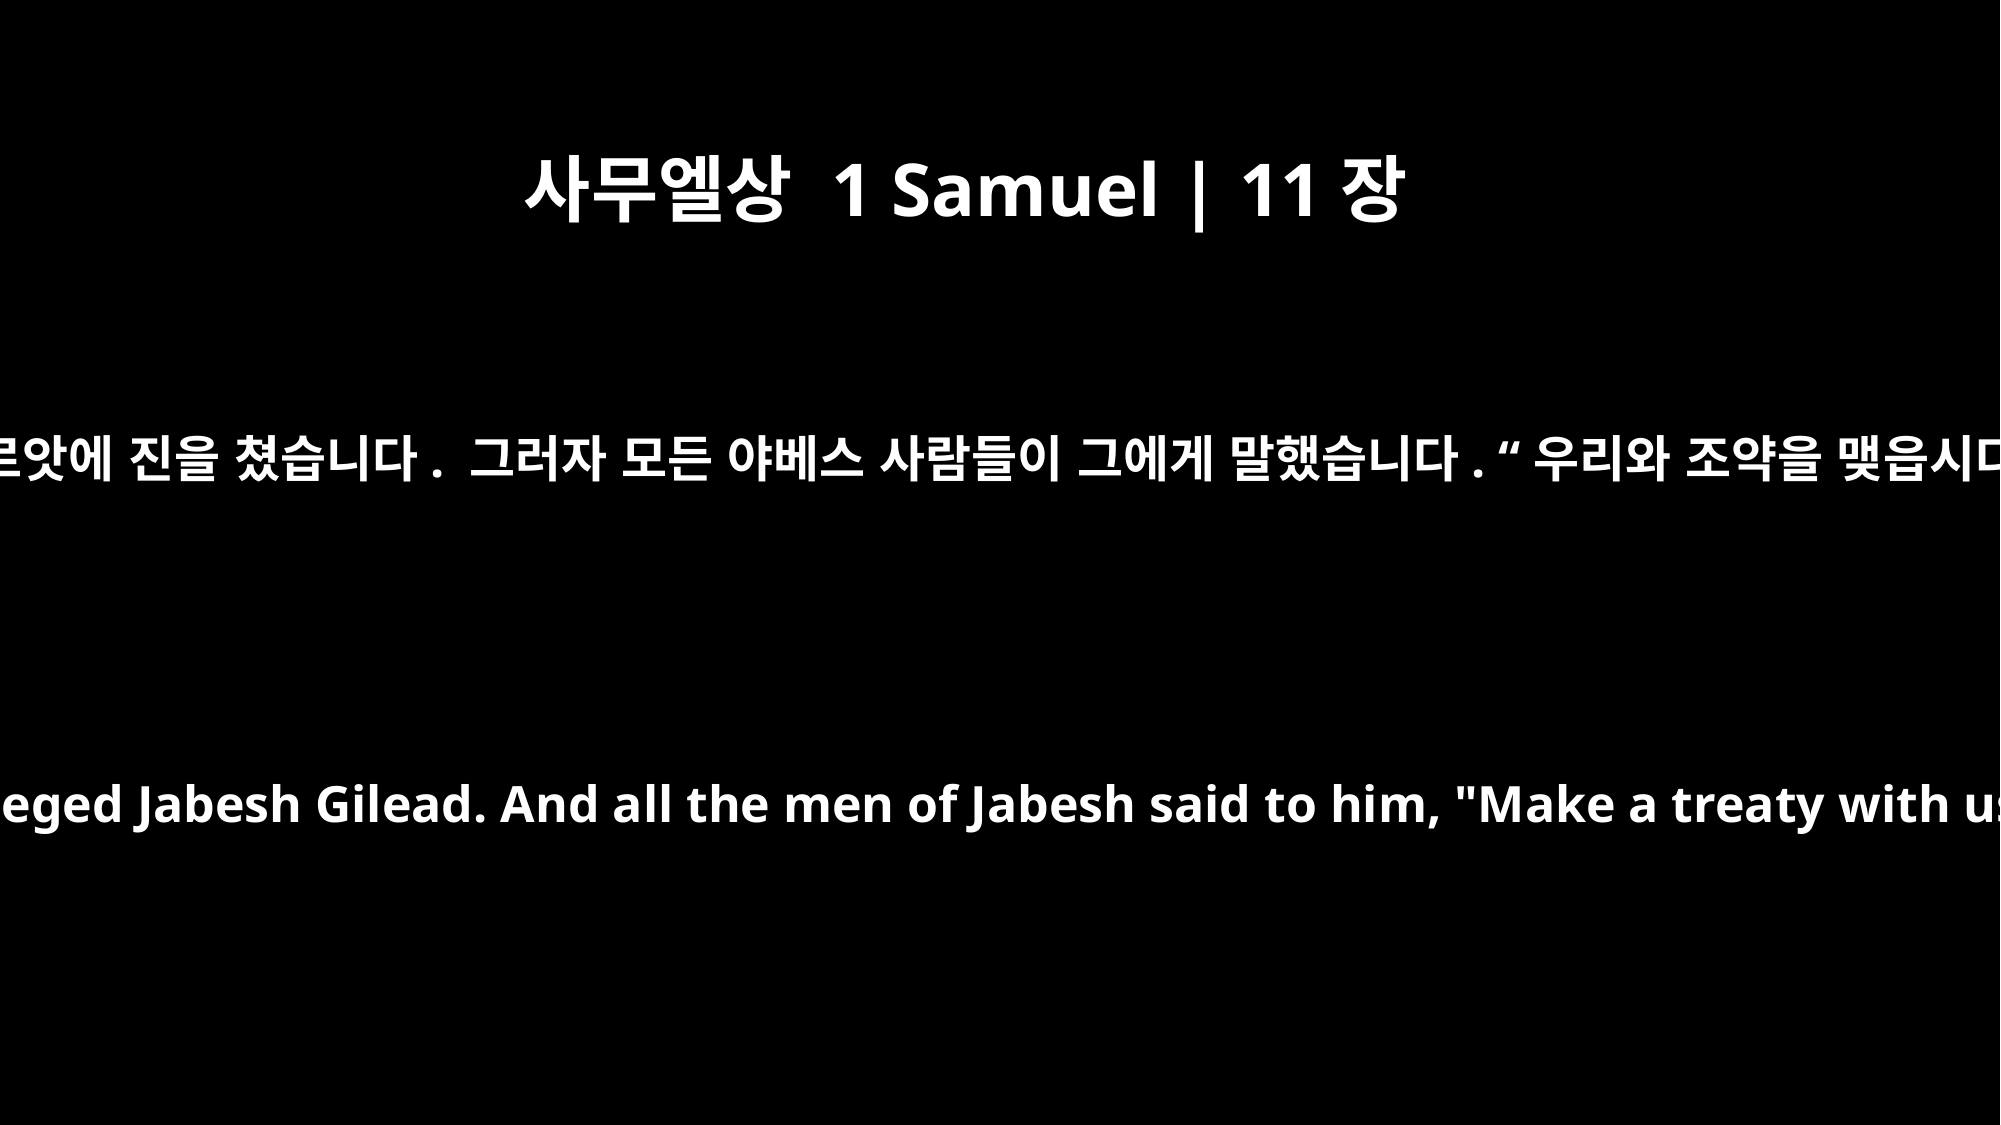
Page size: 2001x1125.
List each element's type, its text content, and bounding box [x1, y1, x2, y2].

text_box Nahash the Ammonite went up and besieged Jabesh Gilead. And all the men of Jabesh said to him, "Make a treaty with us, and we will be subject to you." [0, 764, 2000, 840]
text_box ﻿1 암몬 사람 나하스가 올라와 야베스 길르앗에 진을 쳤습니다. 그러자 모든 야베스 사람들이 그에게 말했습니다. “우리와 조약을 맺읍시다. 그러면 당신을 섬기겠습니다.“ [0, 359, 2000, 495]
text_box 사무엘상 1 Samuel | 11장 [509, 136, 1423, 239]
